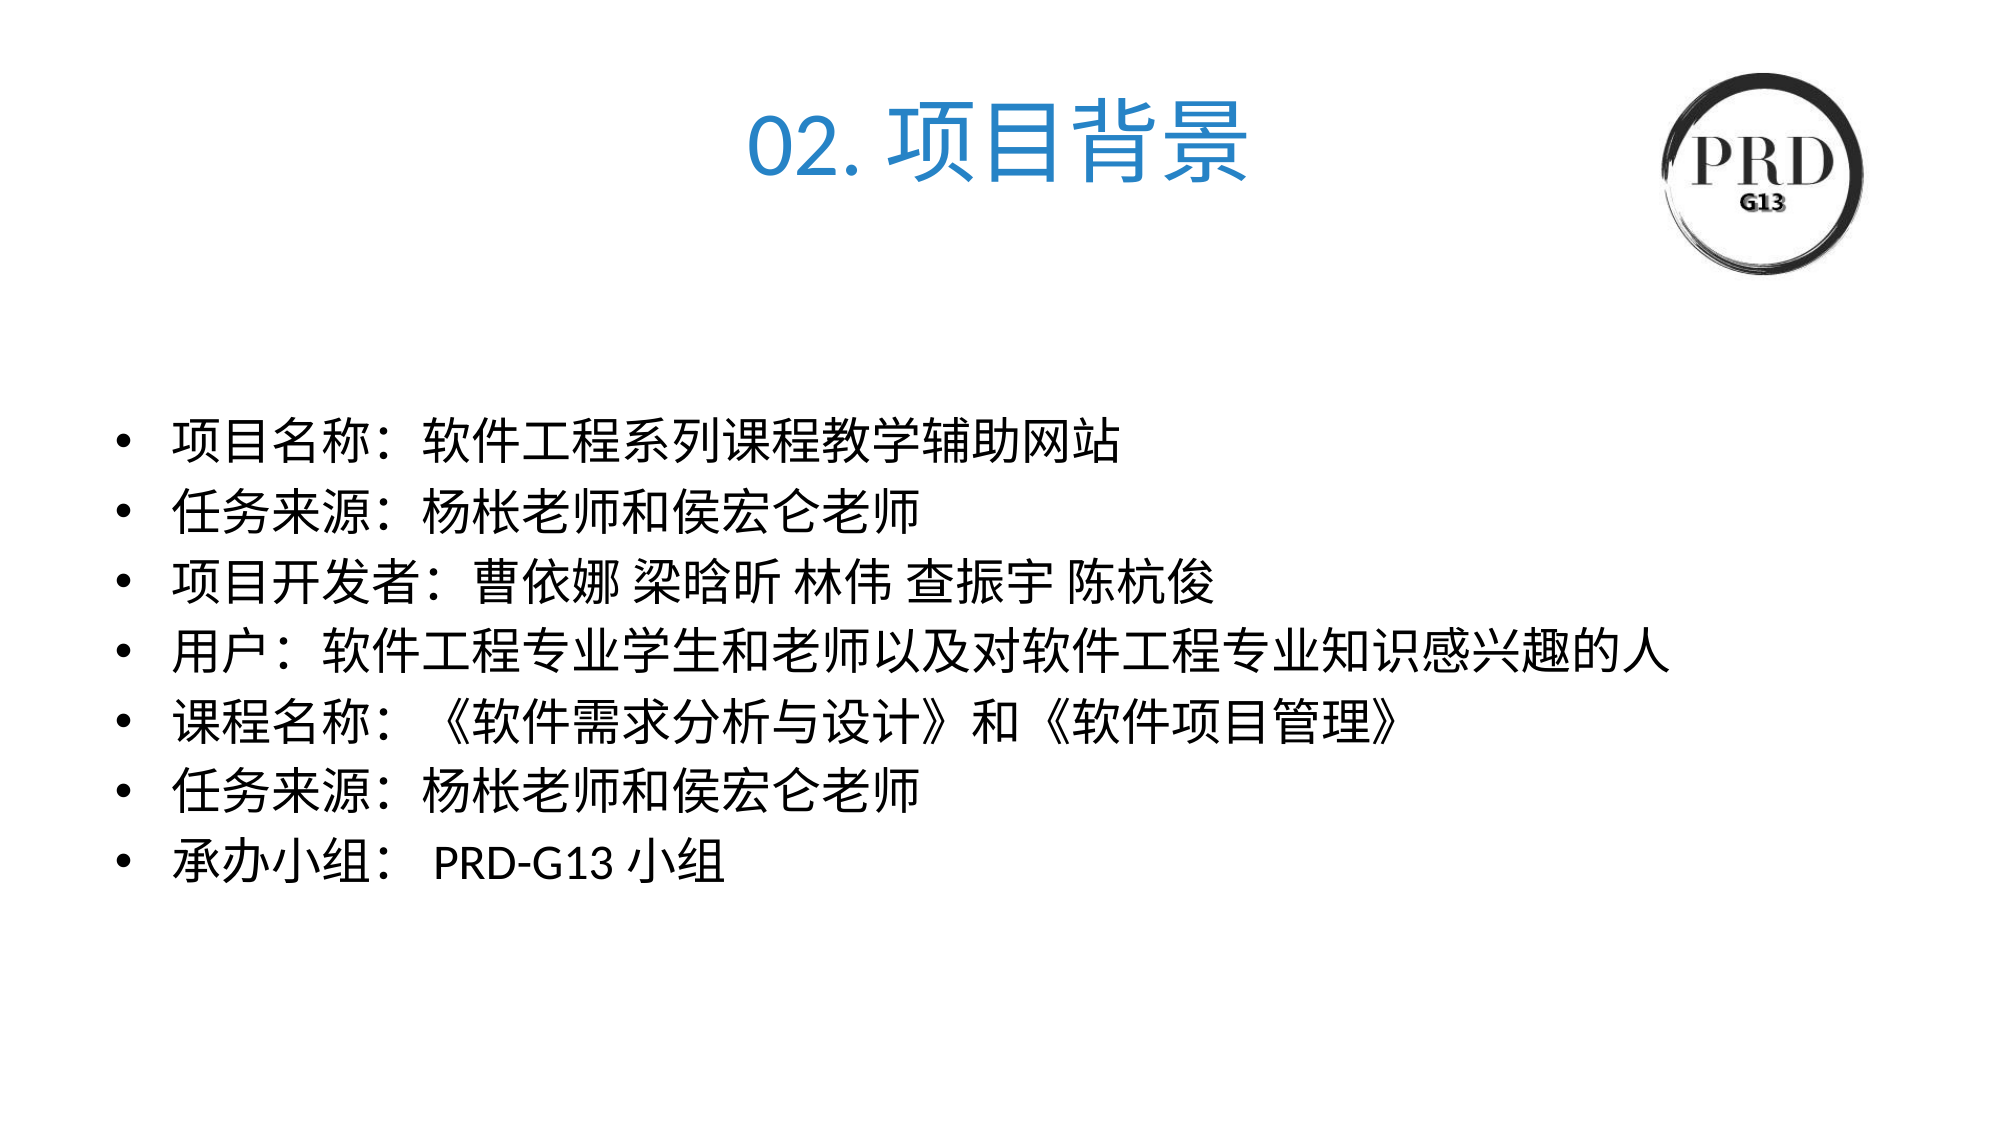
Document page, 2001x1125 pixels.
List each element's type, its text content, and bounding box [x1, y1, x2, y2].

picture [1609, 29, 1912, 316]
title 02.项目背景 [99, 45, 1604, 233]
list 项目名称：软件工程系列课程教学辅助网站 任务来源：杨枨老师和侯宏仑老师 项目开发者：曹依娜 梁晗昕 林伟 查振宇 陈杭俊 用户：软件工程专业学生和老师以及对软件工程专业知识感兴趣的人 课程名称：《软件需求分析与设计》和《软件项目管理》 任务来源：杨枨老师和侯宏仑老师 承办小组：PRD-G13小组 [99, 262, 1900, 1005]
